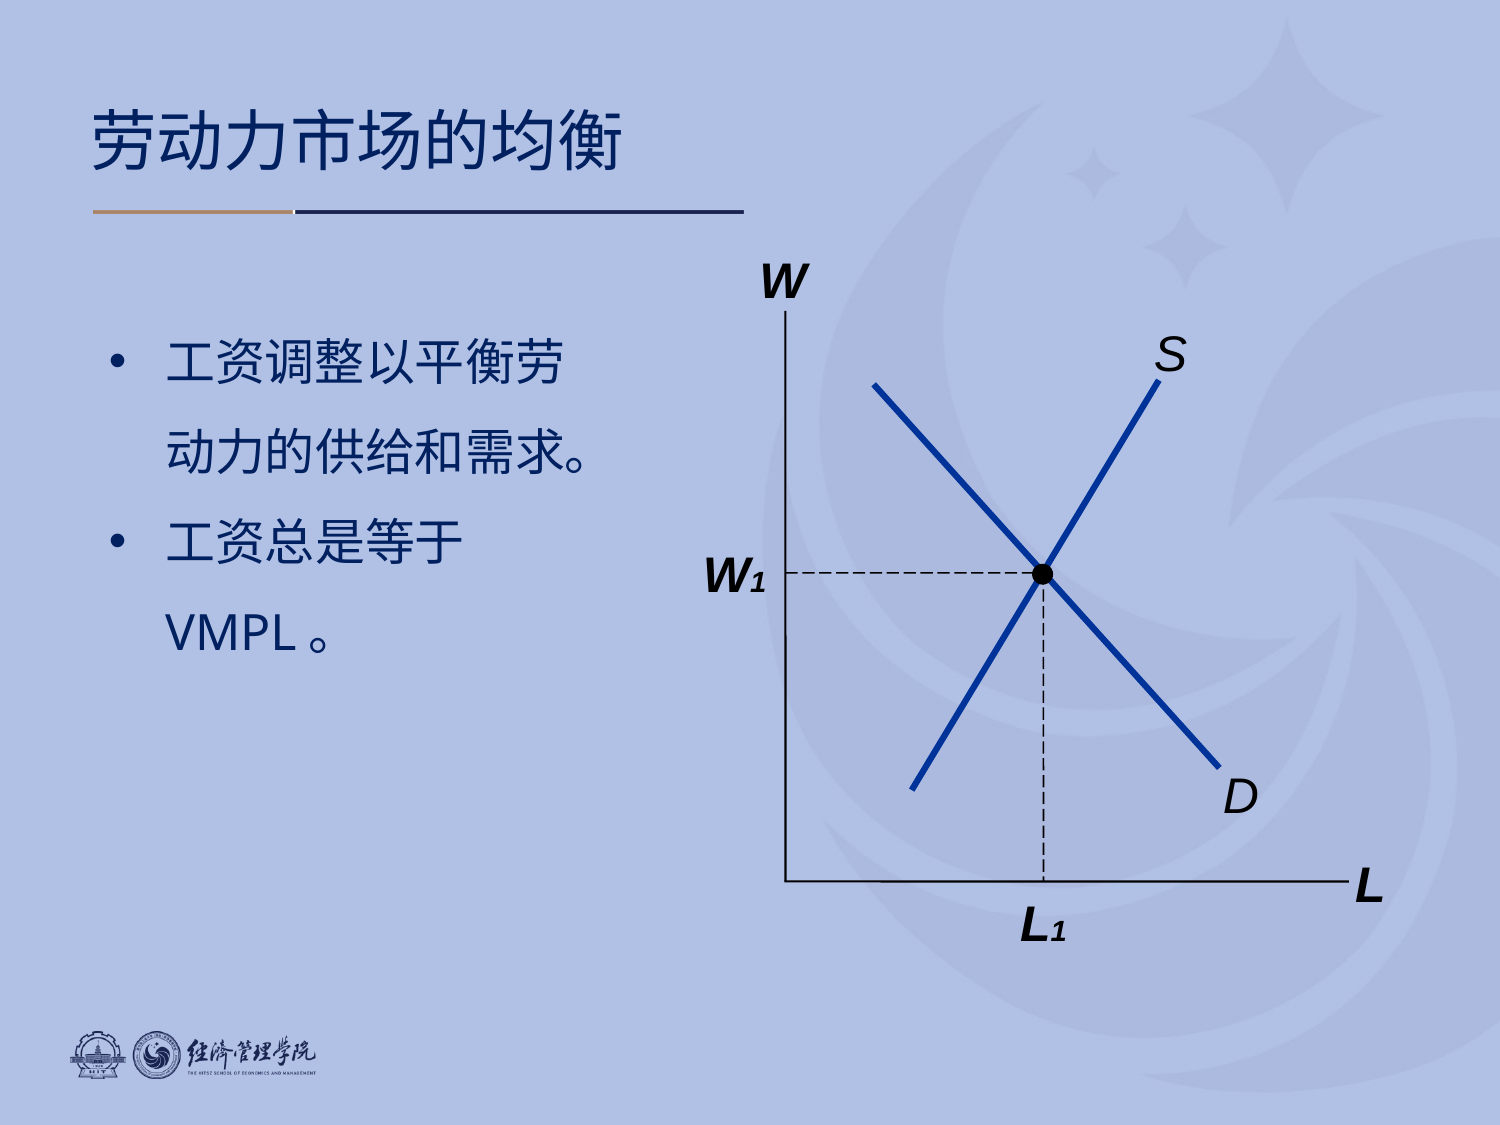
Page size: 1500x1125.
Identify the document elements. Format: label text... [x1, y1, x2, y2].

text_box 工资调整以平衡劳动力的供给和需求。 工资总是等于VMPL。 [94, 293, 588, 759]
picture [0, 0, 1500, 1125]
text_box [694, 240, 1409, 953]
title 劳动力市场的均衡 [75, 45, 1425, 233]
